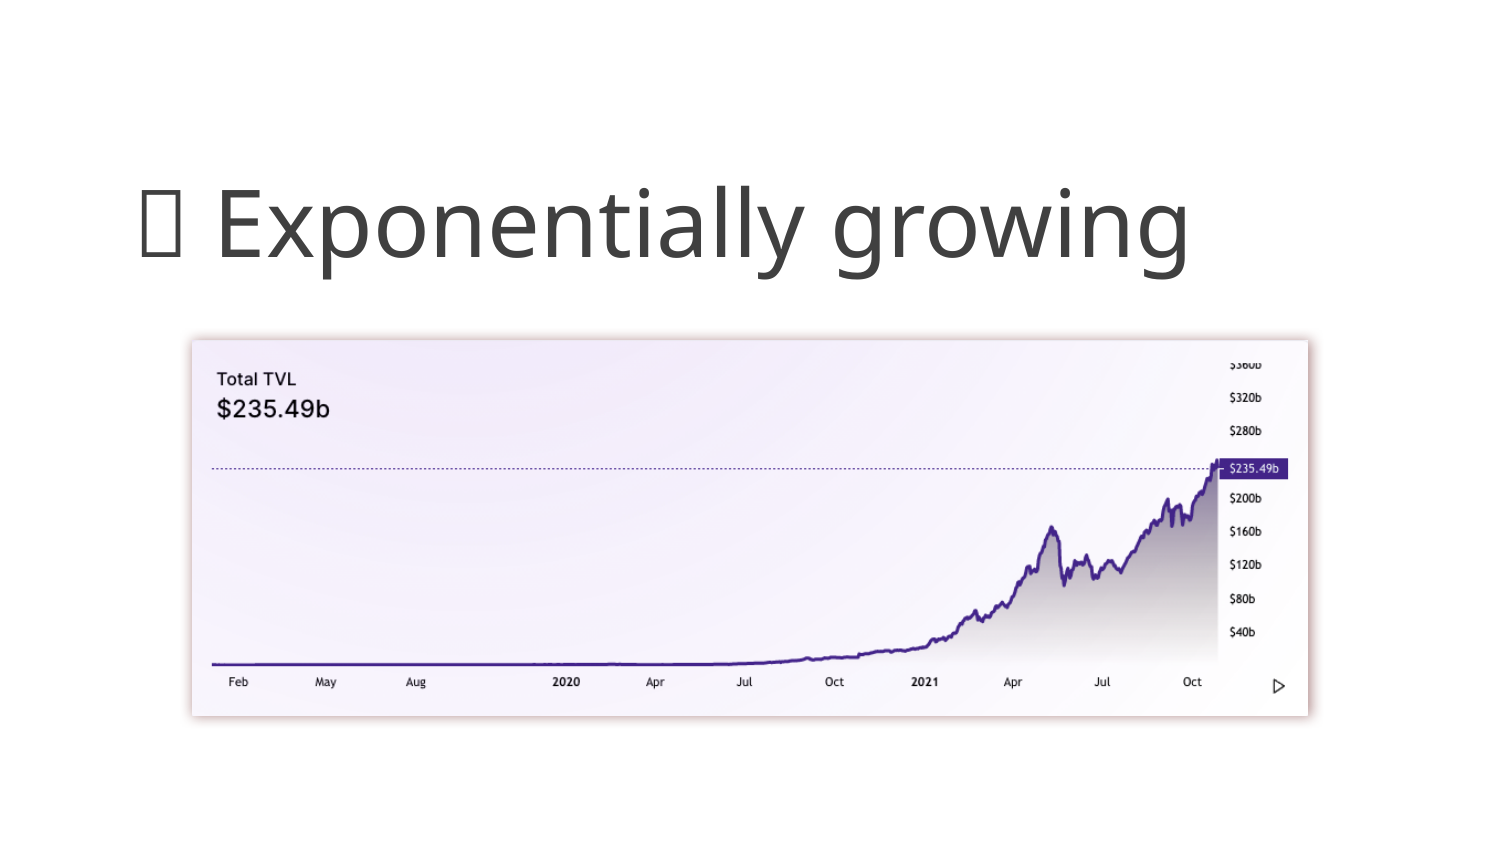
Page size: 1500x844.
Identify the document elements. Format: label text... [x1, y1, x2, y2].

text_box 👑 Exponentially growing [127, 127, 1373, 299]
picture [192, 340, 1308, 716]
